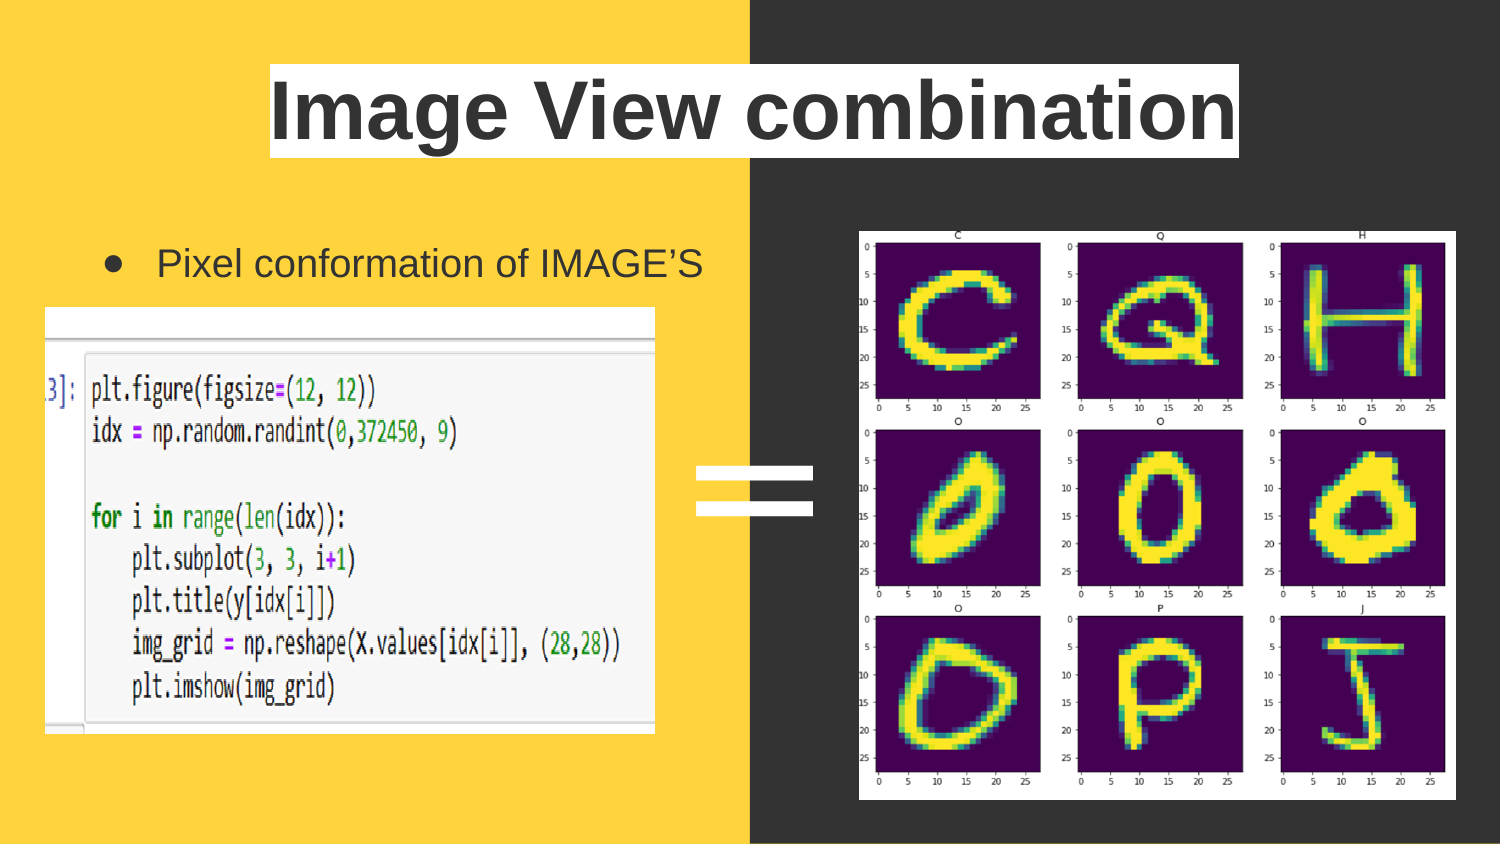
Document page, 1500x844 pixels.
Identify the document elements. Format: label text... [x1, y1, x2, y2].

subtitle Image View combination [219, 41, 1291, 178]
subtitle Pixel conformation of IMAGE’S [66, 215, 727, 305]
picture [44, 231, 1456, 800]
